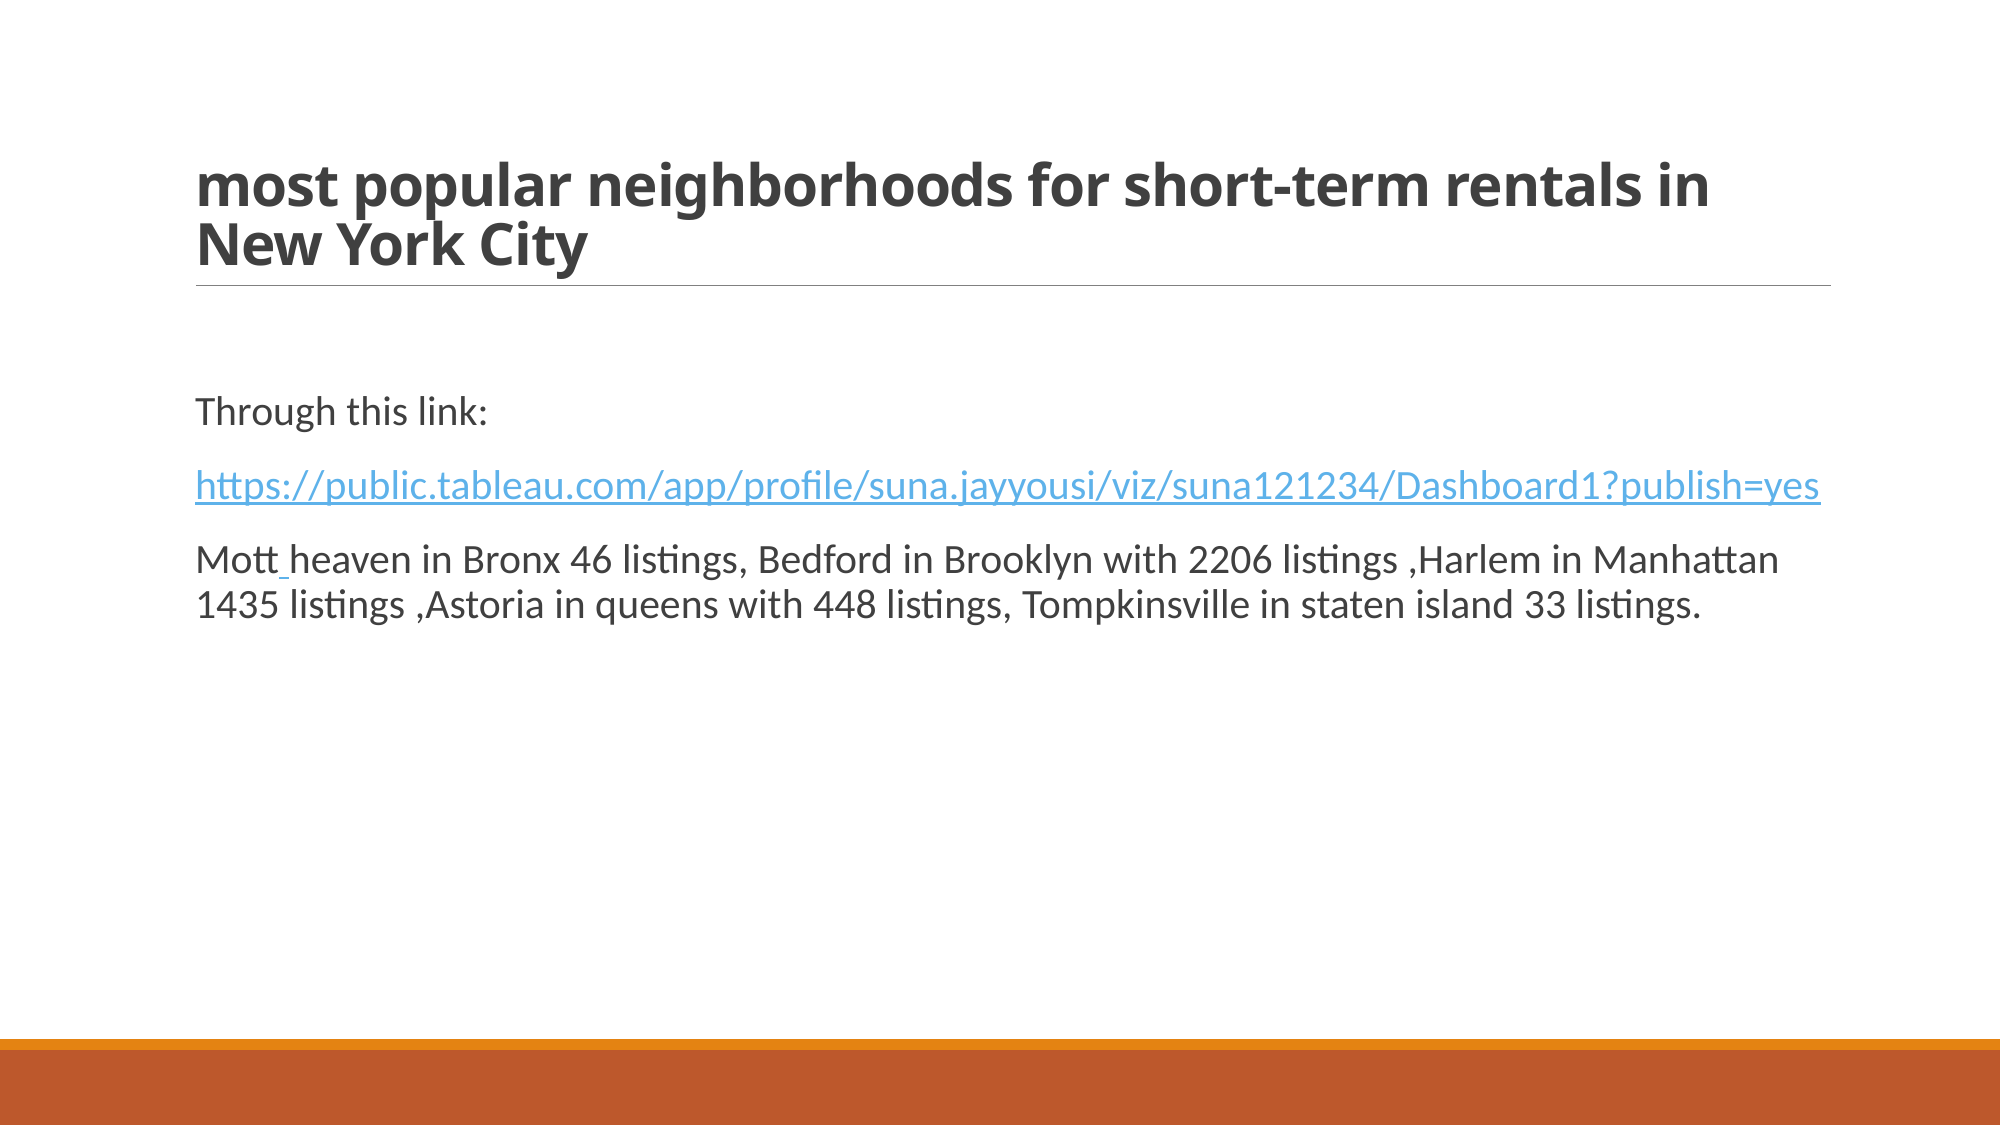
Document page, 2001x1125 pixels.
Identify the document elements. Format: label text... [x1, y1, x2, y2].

title most popular neighborhoods for short-term rentals in New York City [180, 47, 1830, 285]
list Through this link: https://public.tableau.com/app/profile/suna.jayyousi/viz/suna121234/Dashboard1?publish=yes Mott heaven in Bronx 46 listings, Bedford in Brooklyn with 2206 listings ,Harlem in Manhattan 1435 listings ,Astoria in queens with 448 listings, Tompkinsville in staten island 33 listings. [180, 302, 1830, 963]
